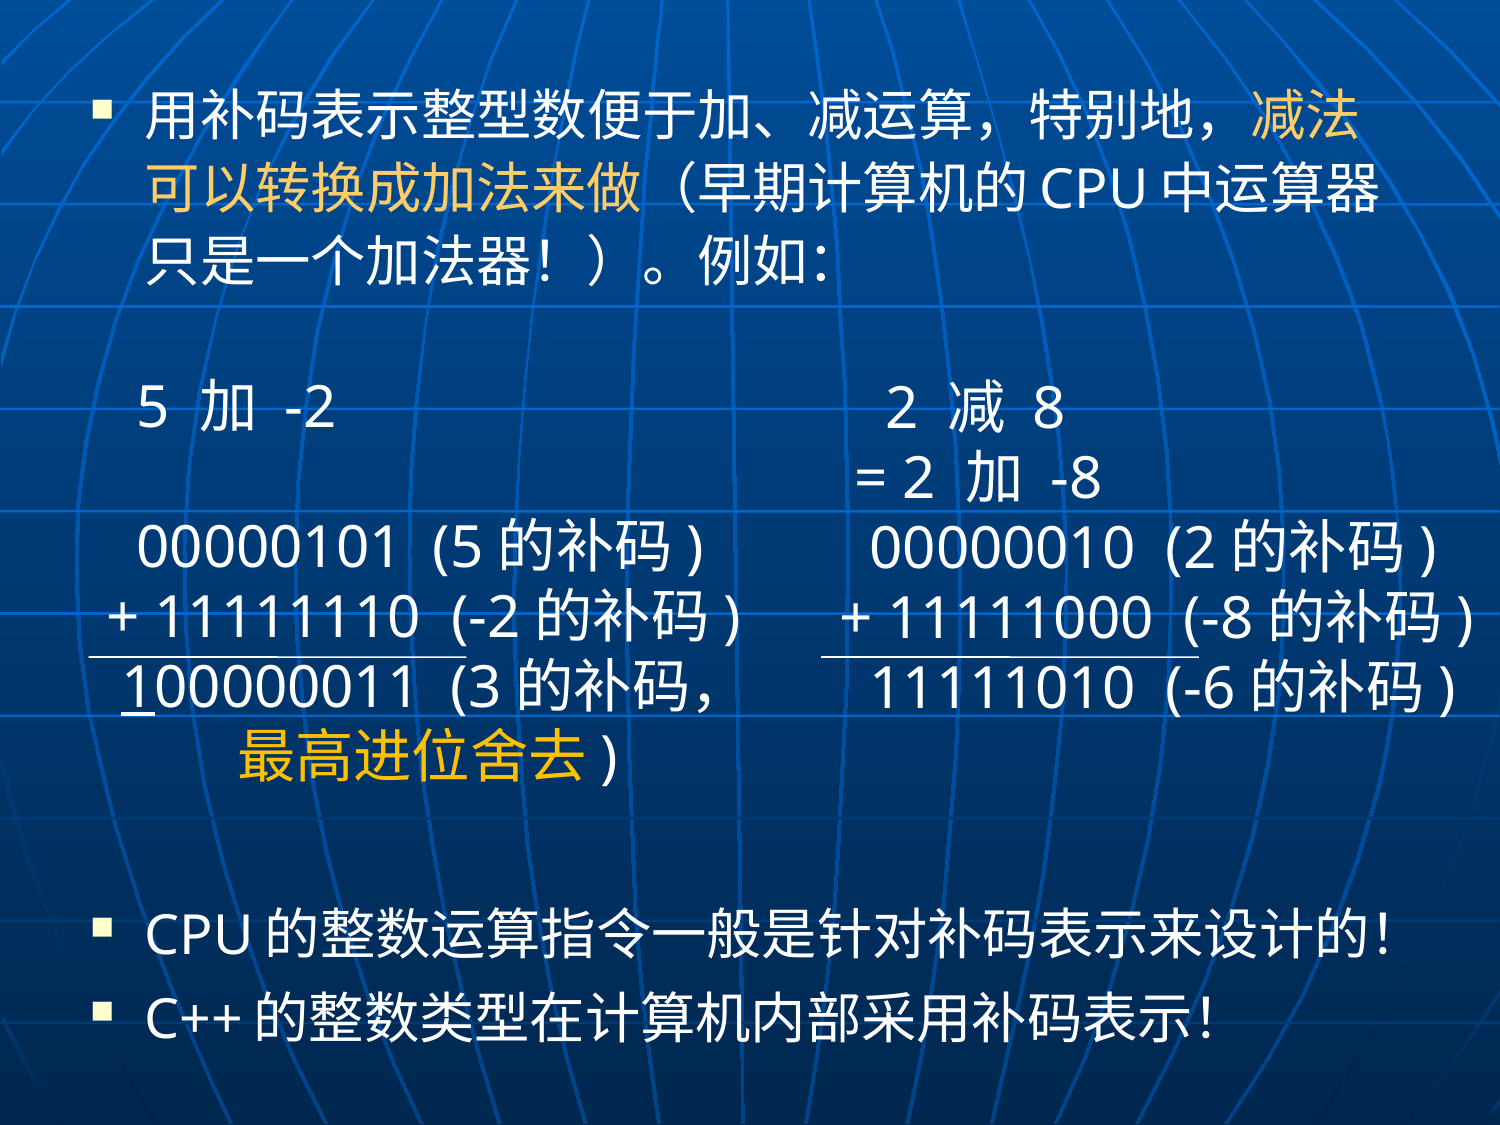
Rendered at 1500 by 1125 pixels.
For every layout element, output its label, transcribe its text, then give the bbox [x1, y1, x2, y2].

text_box 2 减 8 = 2 加 -8 00000010 (2的补码) + 11111000 (-8的补码) 11111010 (-6的补码) [824, 362, 1489, 728]
list 用补码表示整型数便于加、减运算，特别地，减法可以转换成加法来做（早期计算机的CPU中运算器只是一个加法器！）。例如： CPU的整数运算指令一般是针对补码表示来设计的！ C++的整数类型在计算机内部采用补码表示！ [75, 66, 1425, 1071]
text_box 5 加 -2 00000101 (5的补码) + 11111110 (-2的补码) 100000011 (3的补码， 最高进位舍去) [91, 361, 764, 797]
